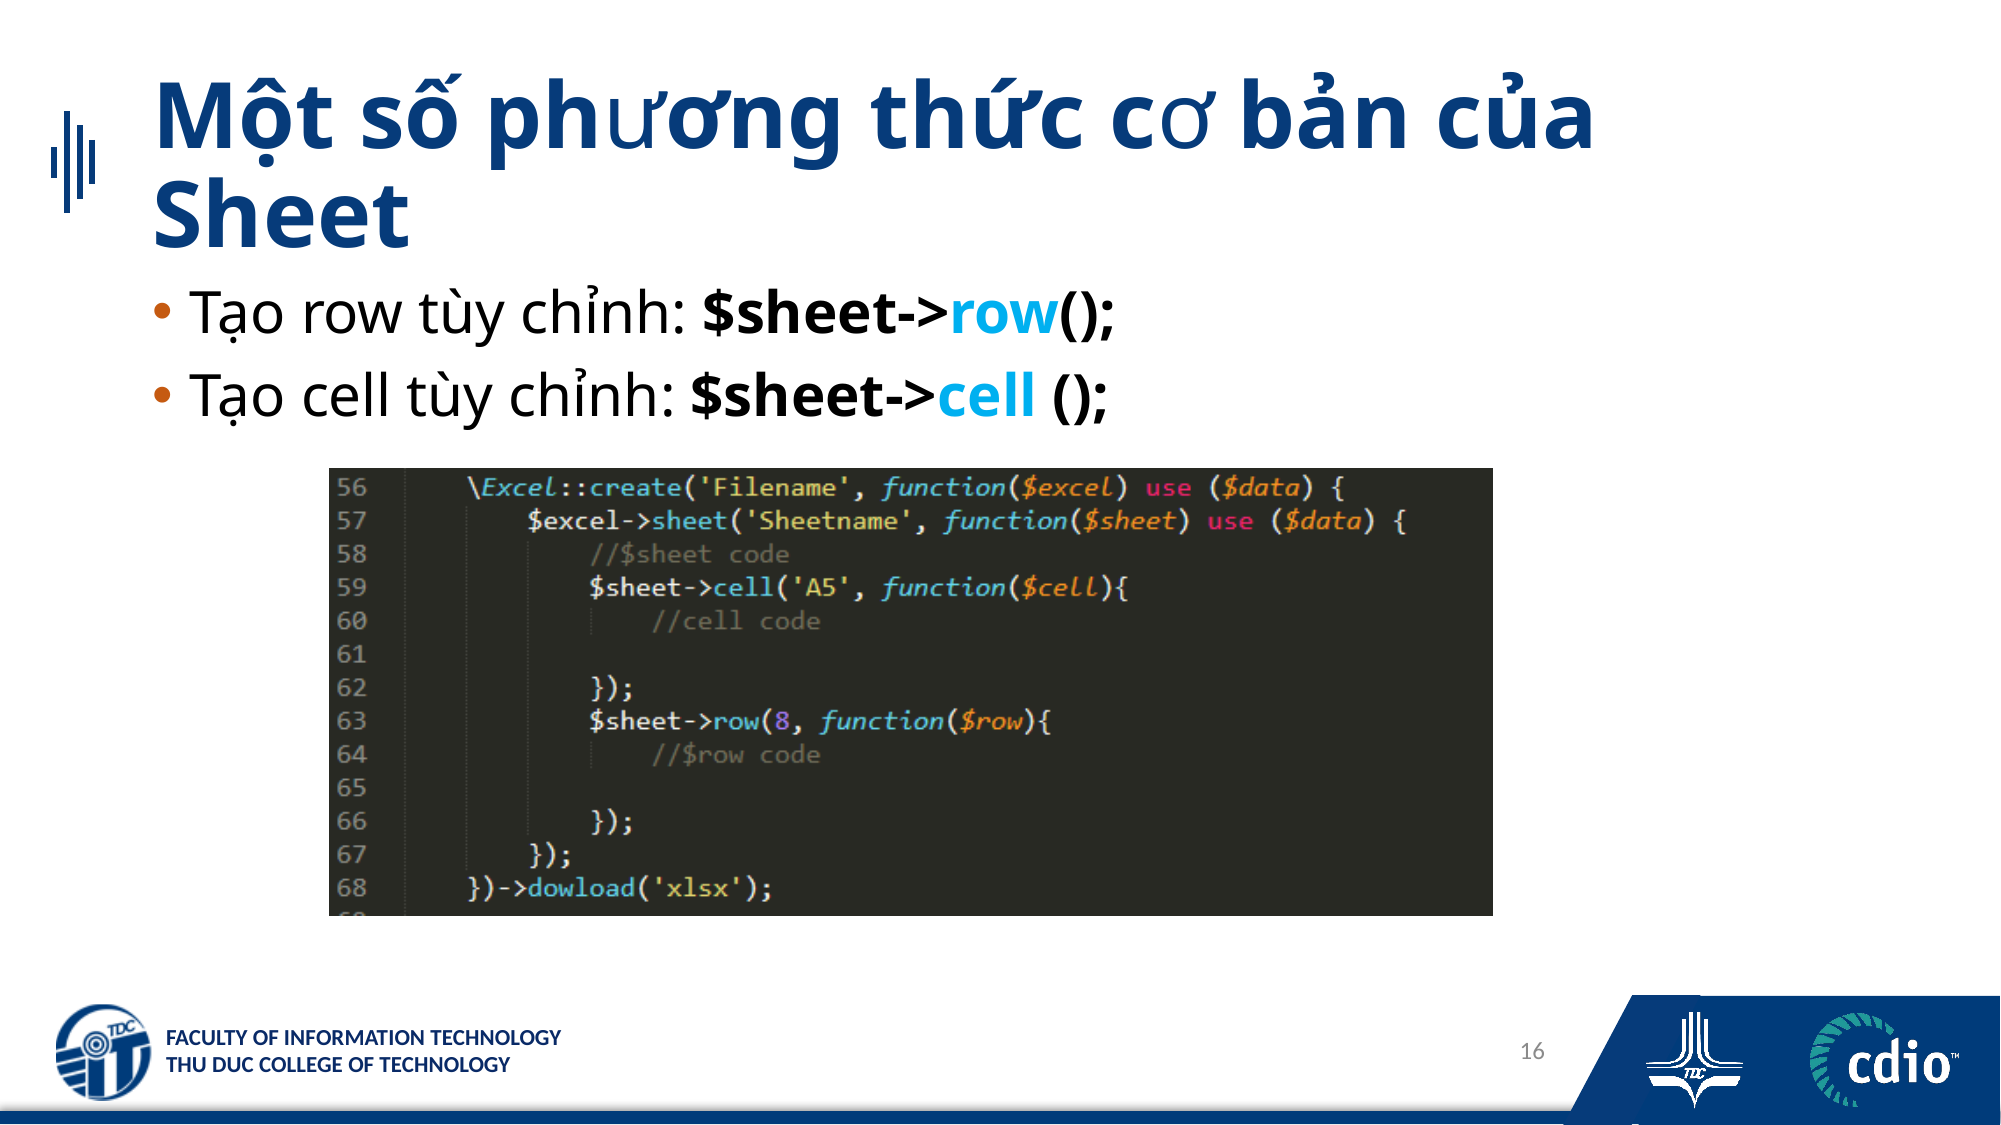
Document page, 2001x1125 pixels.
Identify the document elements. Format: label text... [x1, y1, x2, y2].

list Tạo row tùy chỉnh: $sheet->row(); Tạo cell tùy chỉnh: $sheet->cell (); [137, 275, 1863, 909]
picture [1810, 1013, 1959, 1107]
slide_number 16 [1385, 1020, 1561, 1080]
picture [56, 1003, 454, 1101]
picture [1646, 1012, 1743, 1109]
picture [329, 468, 1493, 916]
title Một số phương thức cơ bản của Sheet [137, 59, 1863, 275]
